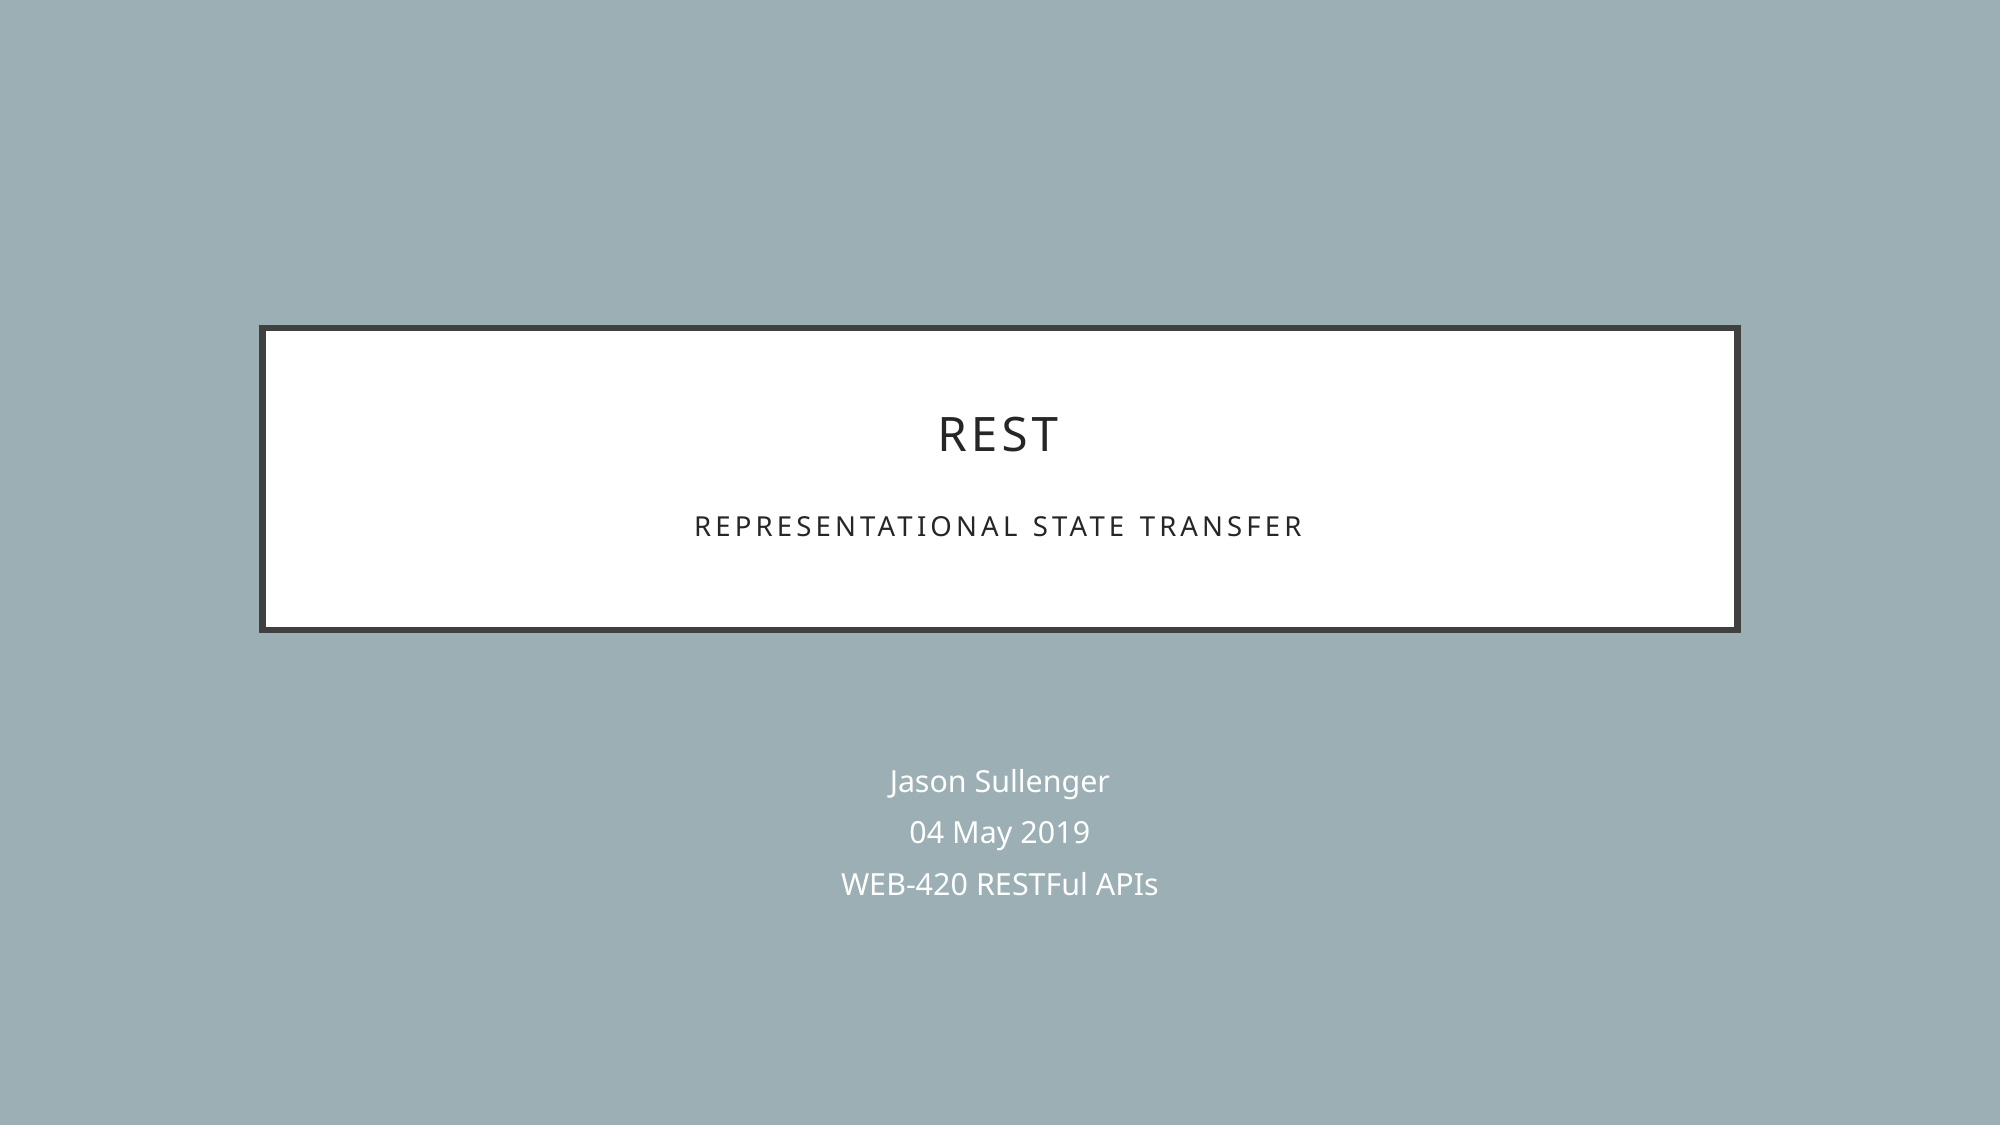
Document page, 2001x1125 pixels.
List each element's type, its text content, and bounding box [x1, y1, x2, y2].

title REST Representational State Transfer [259, 325, 1741, 633]
subtitle Jason Sullenger 04 May 2019 WEB-420 RESTFul APIs [442, 754, 1558, 911]
